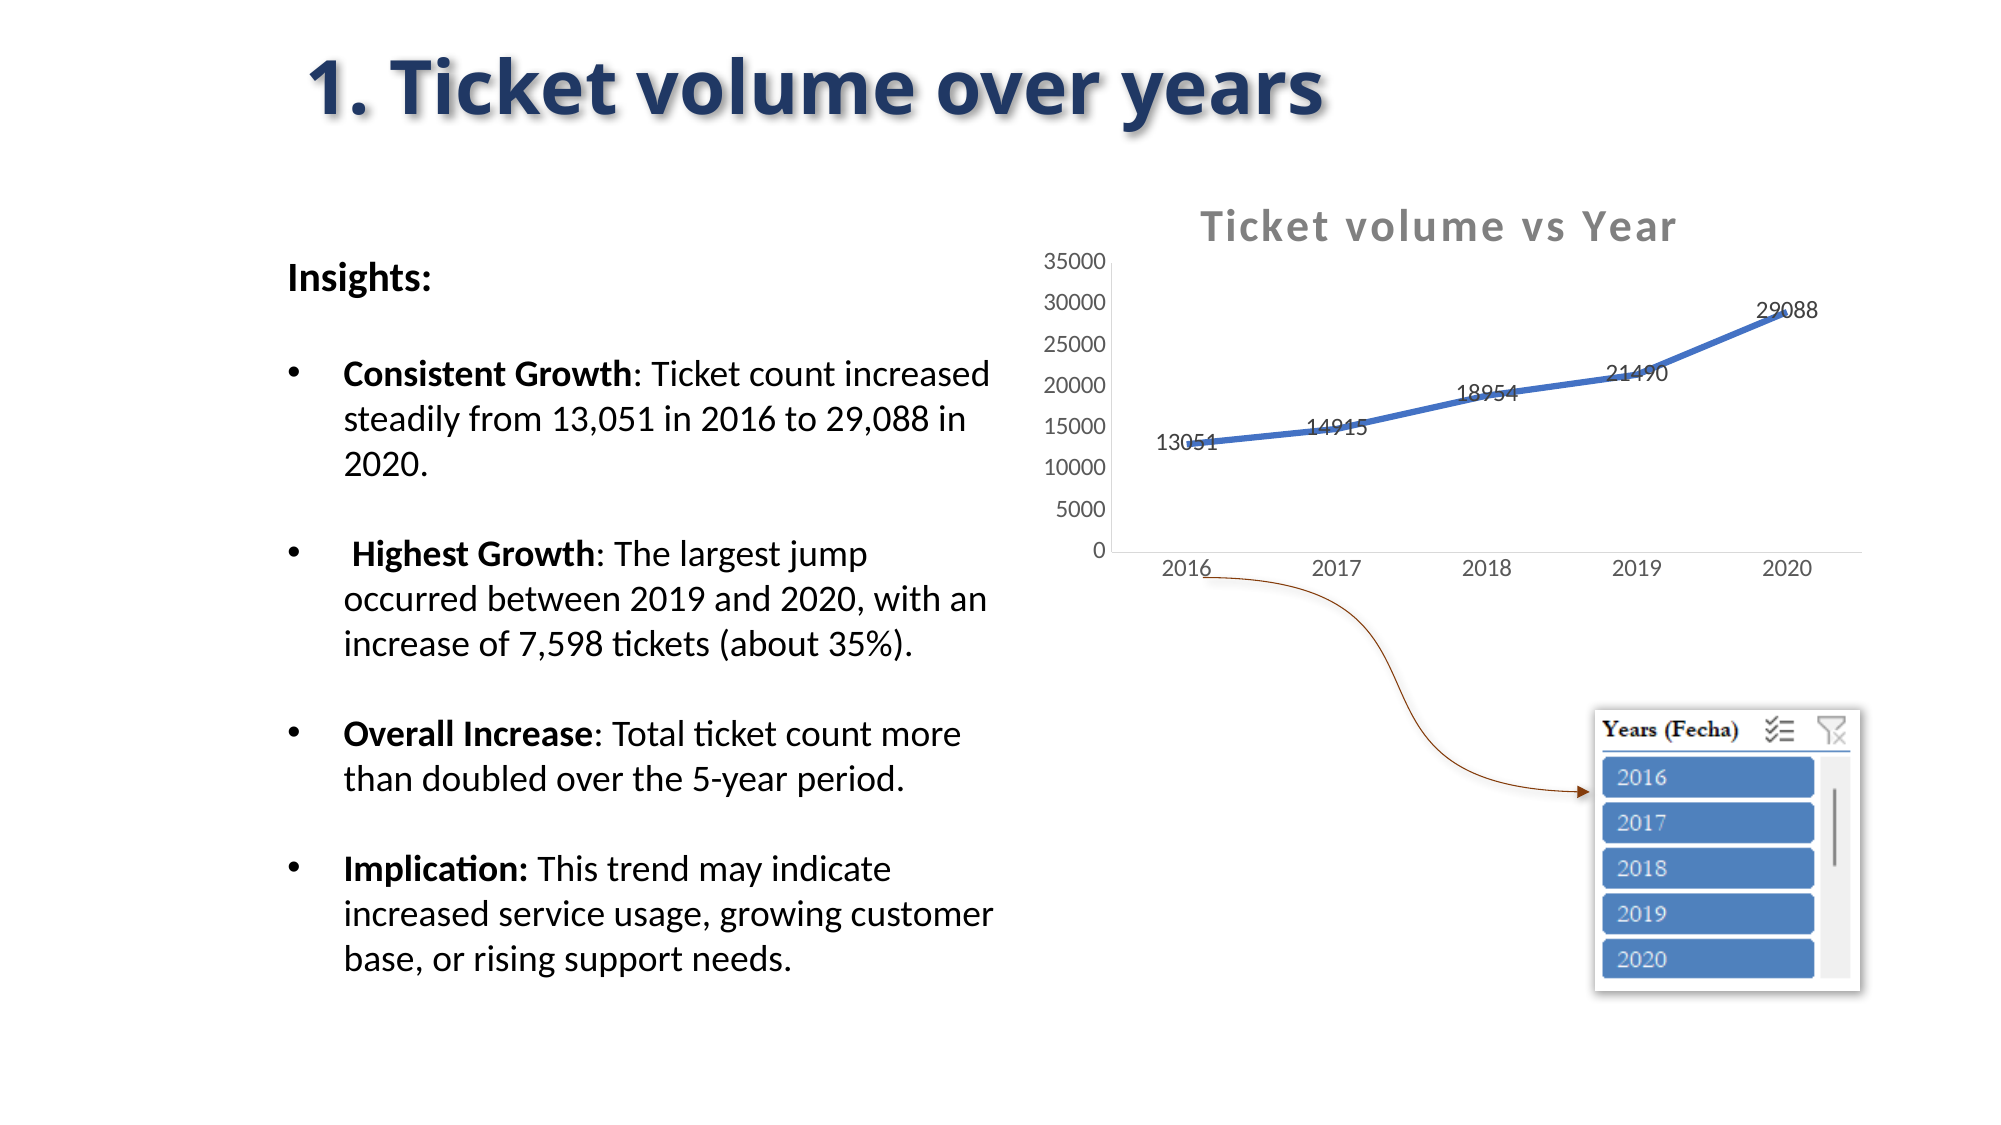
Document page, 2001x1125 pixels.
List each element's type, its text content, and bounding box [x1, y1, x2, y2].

chart [1026, 152, 1880, 592]
text_box Insights: Consistent Growth: Ticket count increased steadily from 13,051 in 2016 to 29,088 in 2020. Highest Growth: The largest jump occurred between 2019 and 2020, with an increase of 7,598 tickets (about 35%). Overall Increase: Total ticket count more than doubled over the 5-year period. Implication: This trend may indicate increased service usage, growing customer base, or rising support needs. [272, 242, 1015, 987]
title 1. Ticket volume over years [154, 0, 1880, 174]
picture [1595, 710, 1860, 991]
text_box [1202, 592, 1590, 792]
